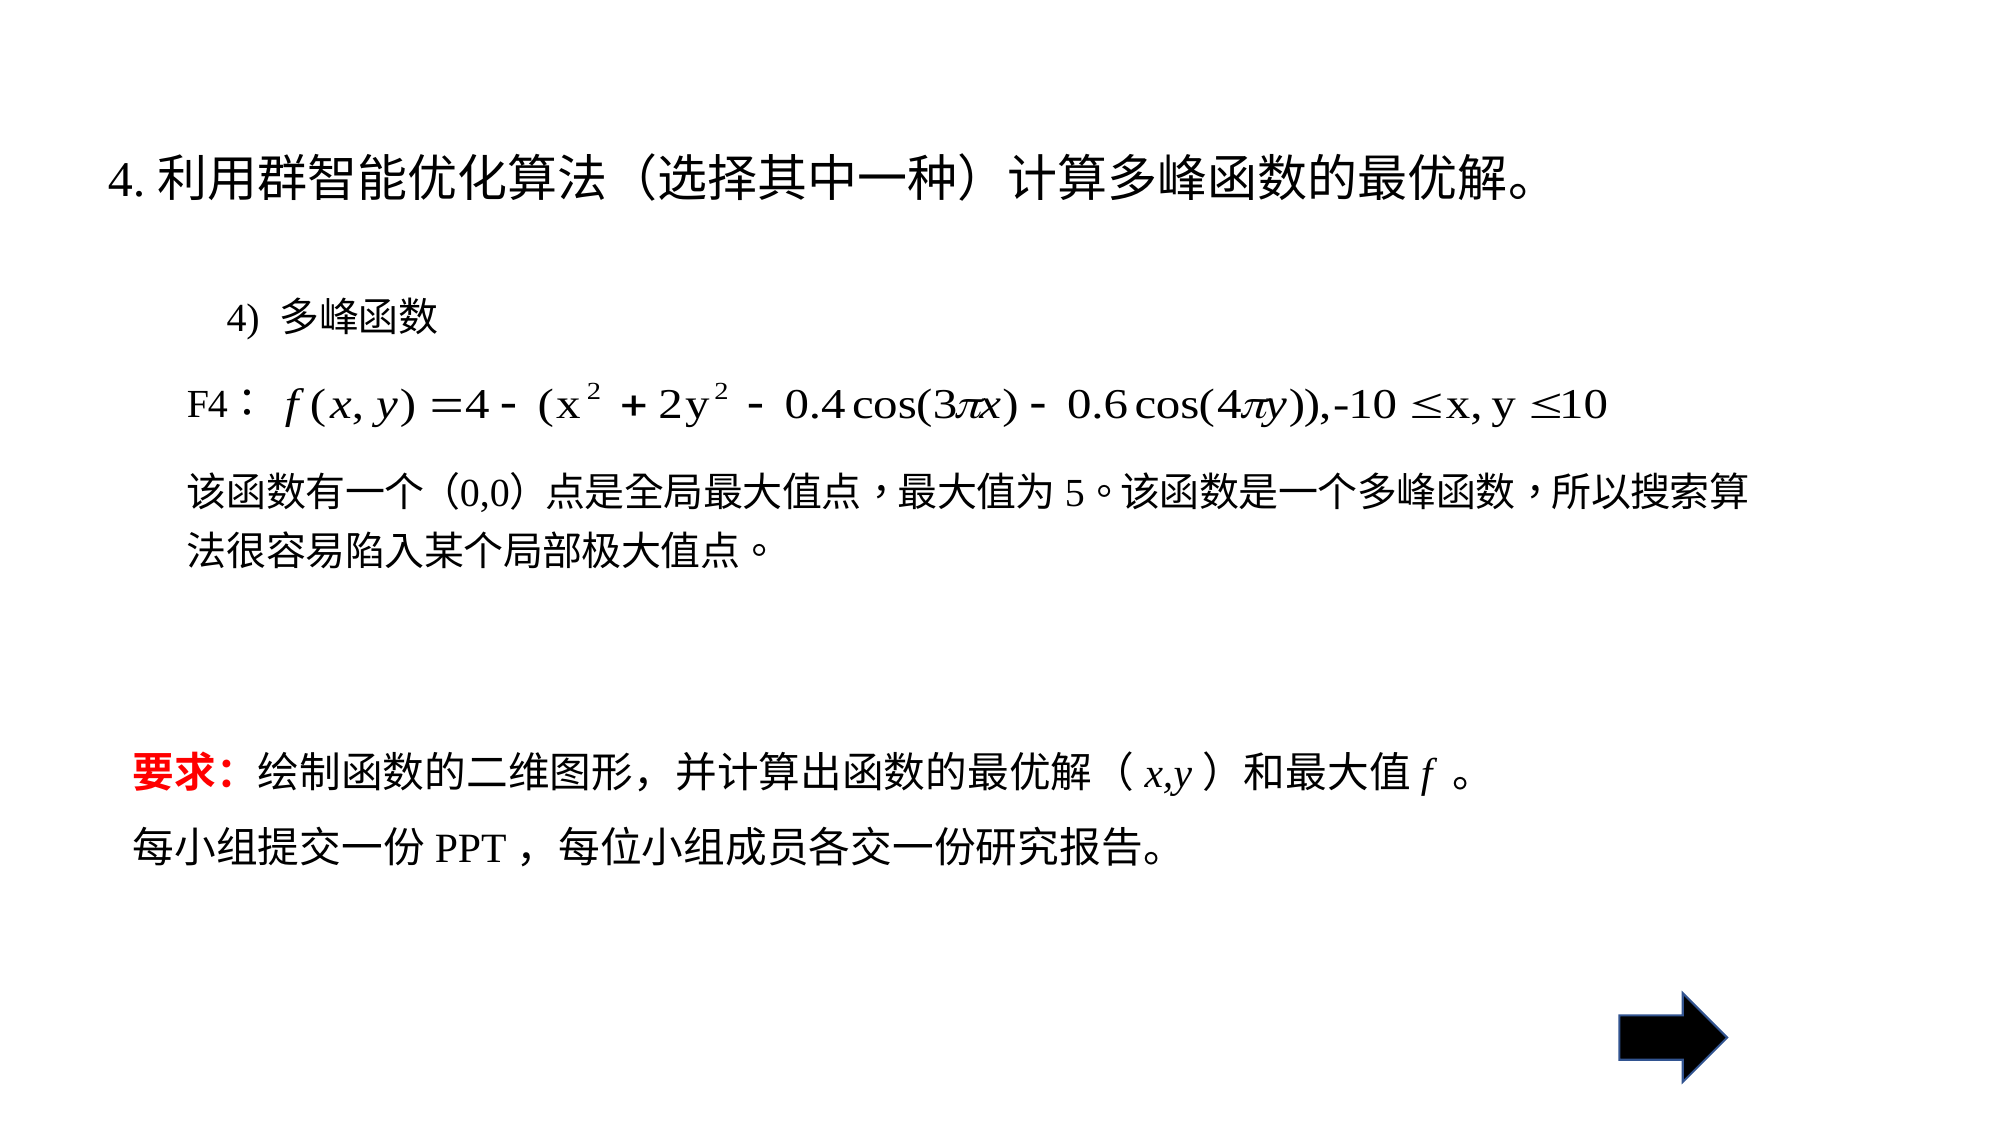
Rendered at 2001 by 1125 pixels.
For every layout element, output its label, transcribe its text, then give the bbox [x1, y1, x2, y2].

text_box [1618, 990, 1729, 1085]
text_box 要求：绘制函数的二维图形，并计算出函数的最优解（x,y）和最大值f 。 每小组提交一份PPT，每位小组成员各交一份研究报告。 [117, 713, 1758, 879]
text_box 4.利用群智能优化算法（选择其中一种）计算多峰函数的最优解。 [93, 109, 1910, 214]
picture [186, 287, 1758, 581]
